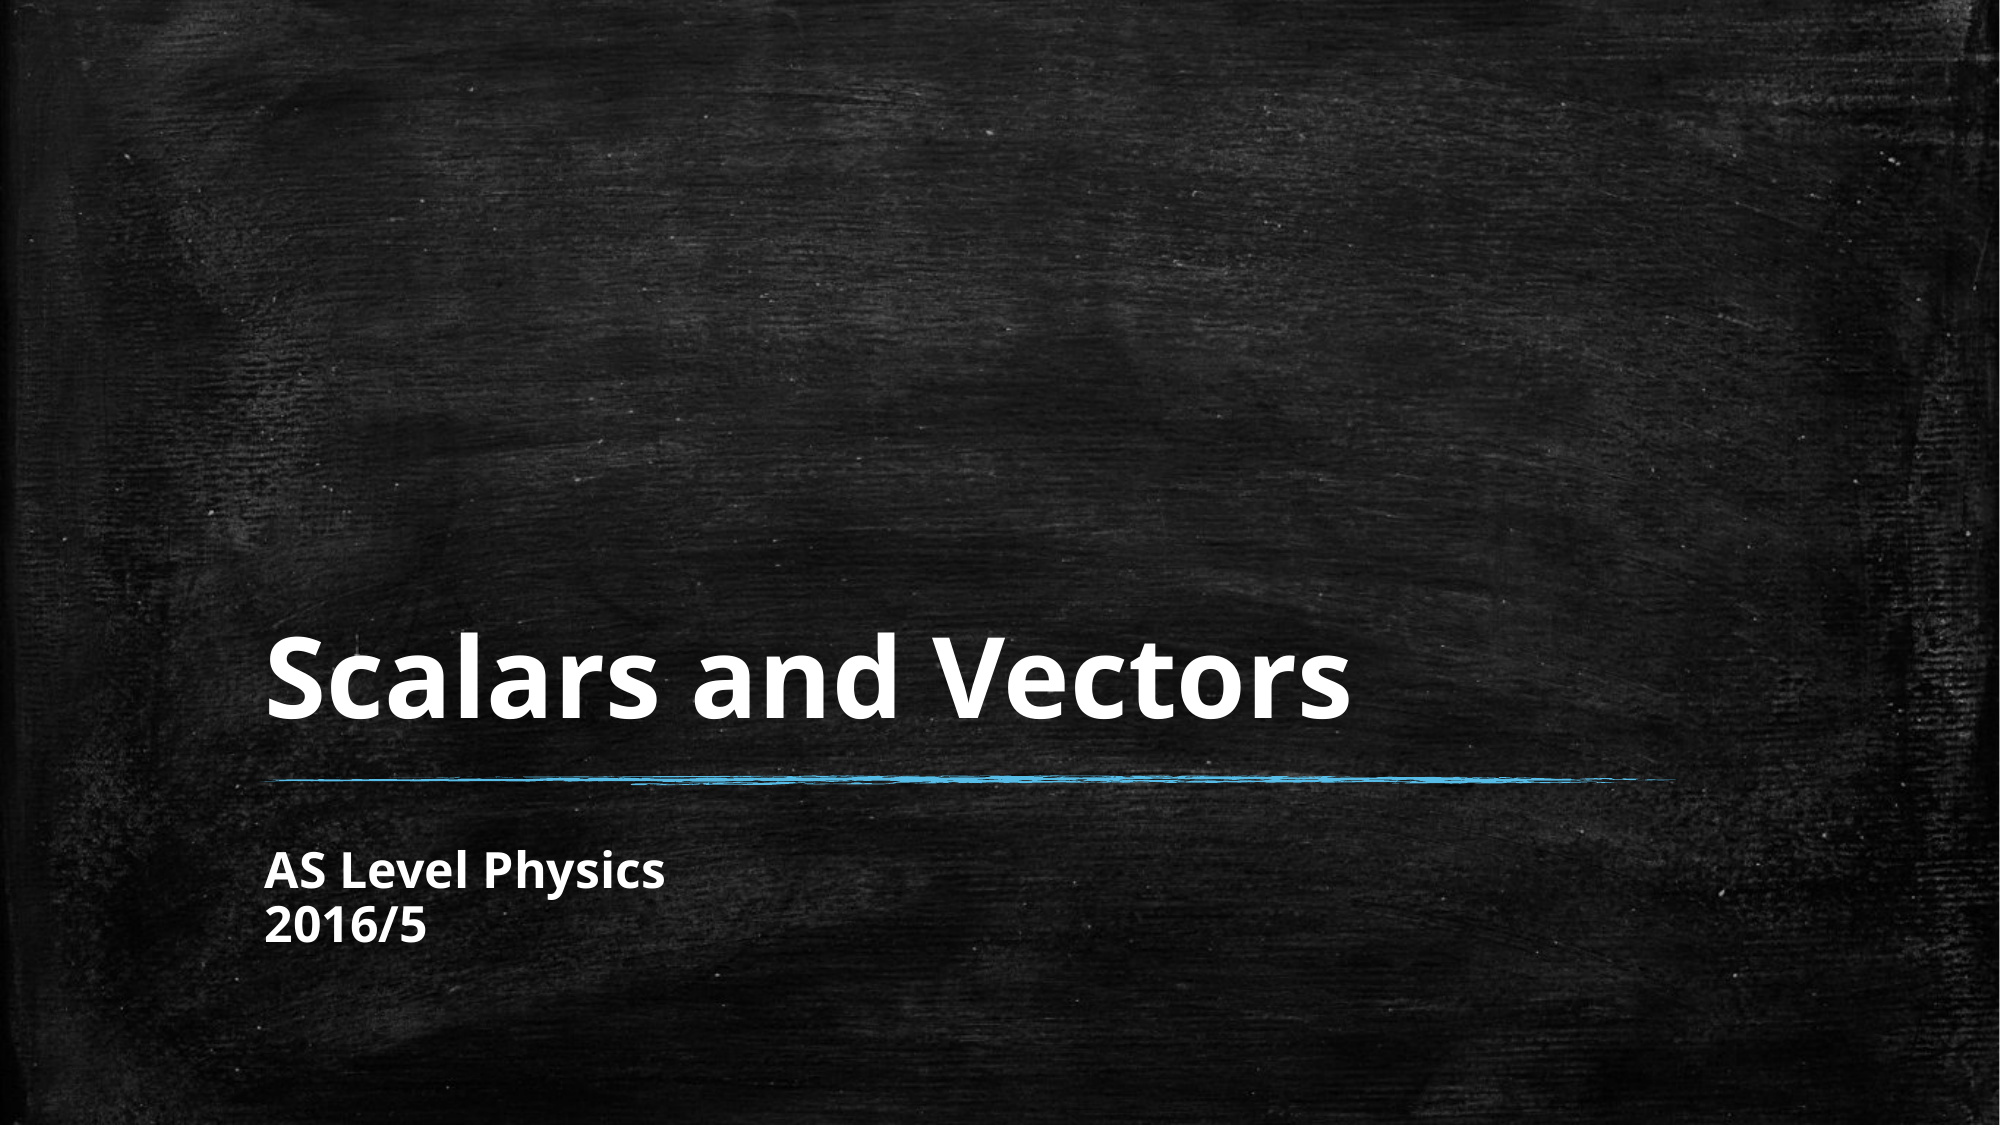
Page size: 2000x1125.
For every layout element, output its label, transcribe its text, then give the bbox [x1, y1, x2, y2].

title Scalars and Vectors [249, 312, 1750, 750]
subtitle AS Level Physics 2016/5 [249, 837, 1750, 1013]
